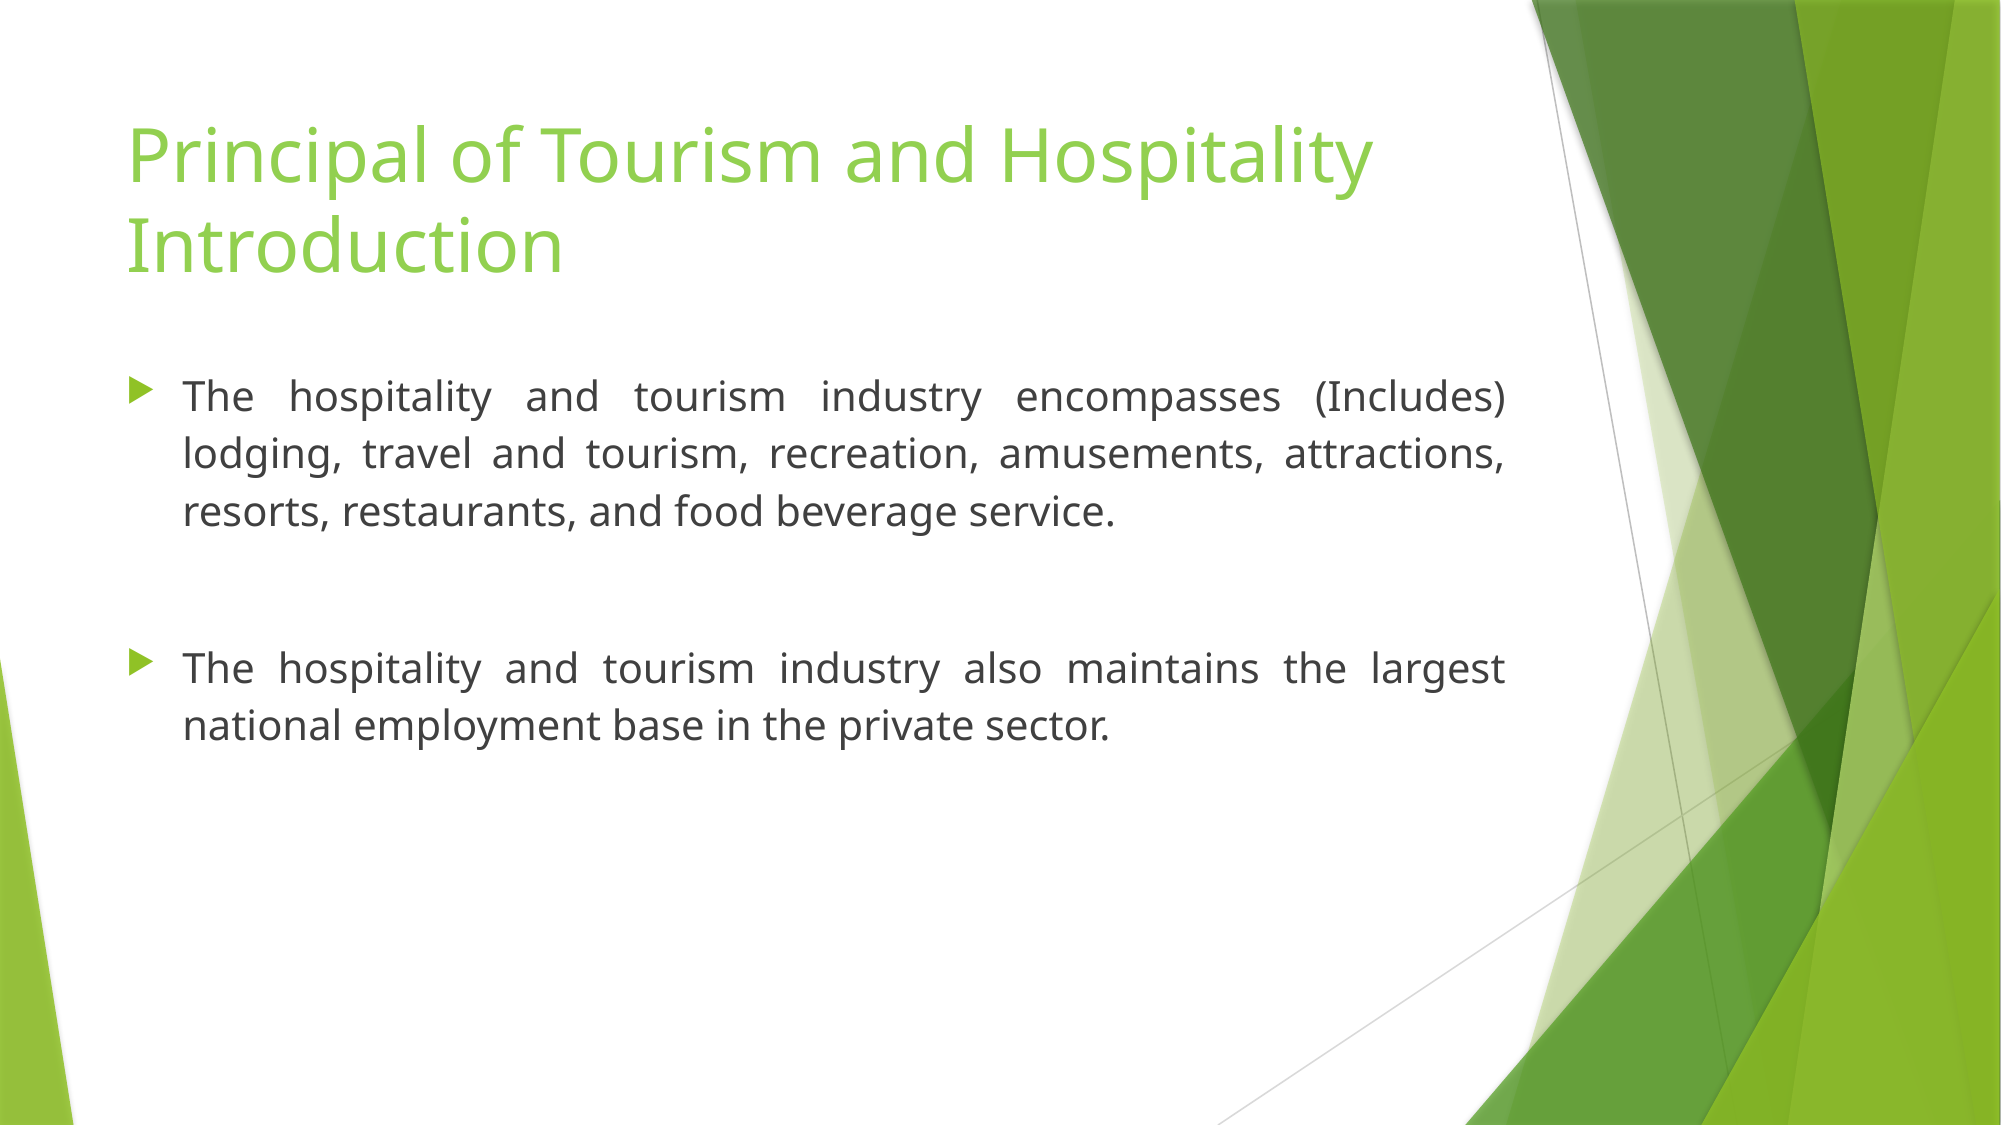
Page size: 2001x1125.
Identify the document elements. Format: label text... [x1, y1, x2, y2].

list The hospitality and tourism industry encompasses (Includes) lodging, travel and tourism, recreation, amusements, attractions, resorts, restaurants, and food beverage service. The hospitality and tourism industry also maintains the largest national employment base in the private sector. [111, 354, 1522, 992]
title Principal of Tourism and Hospitality Introduction [111, 99, 1522, 317]
